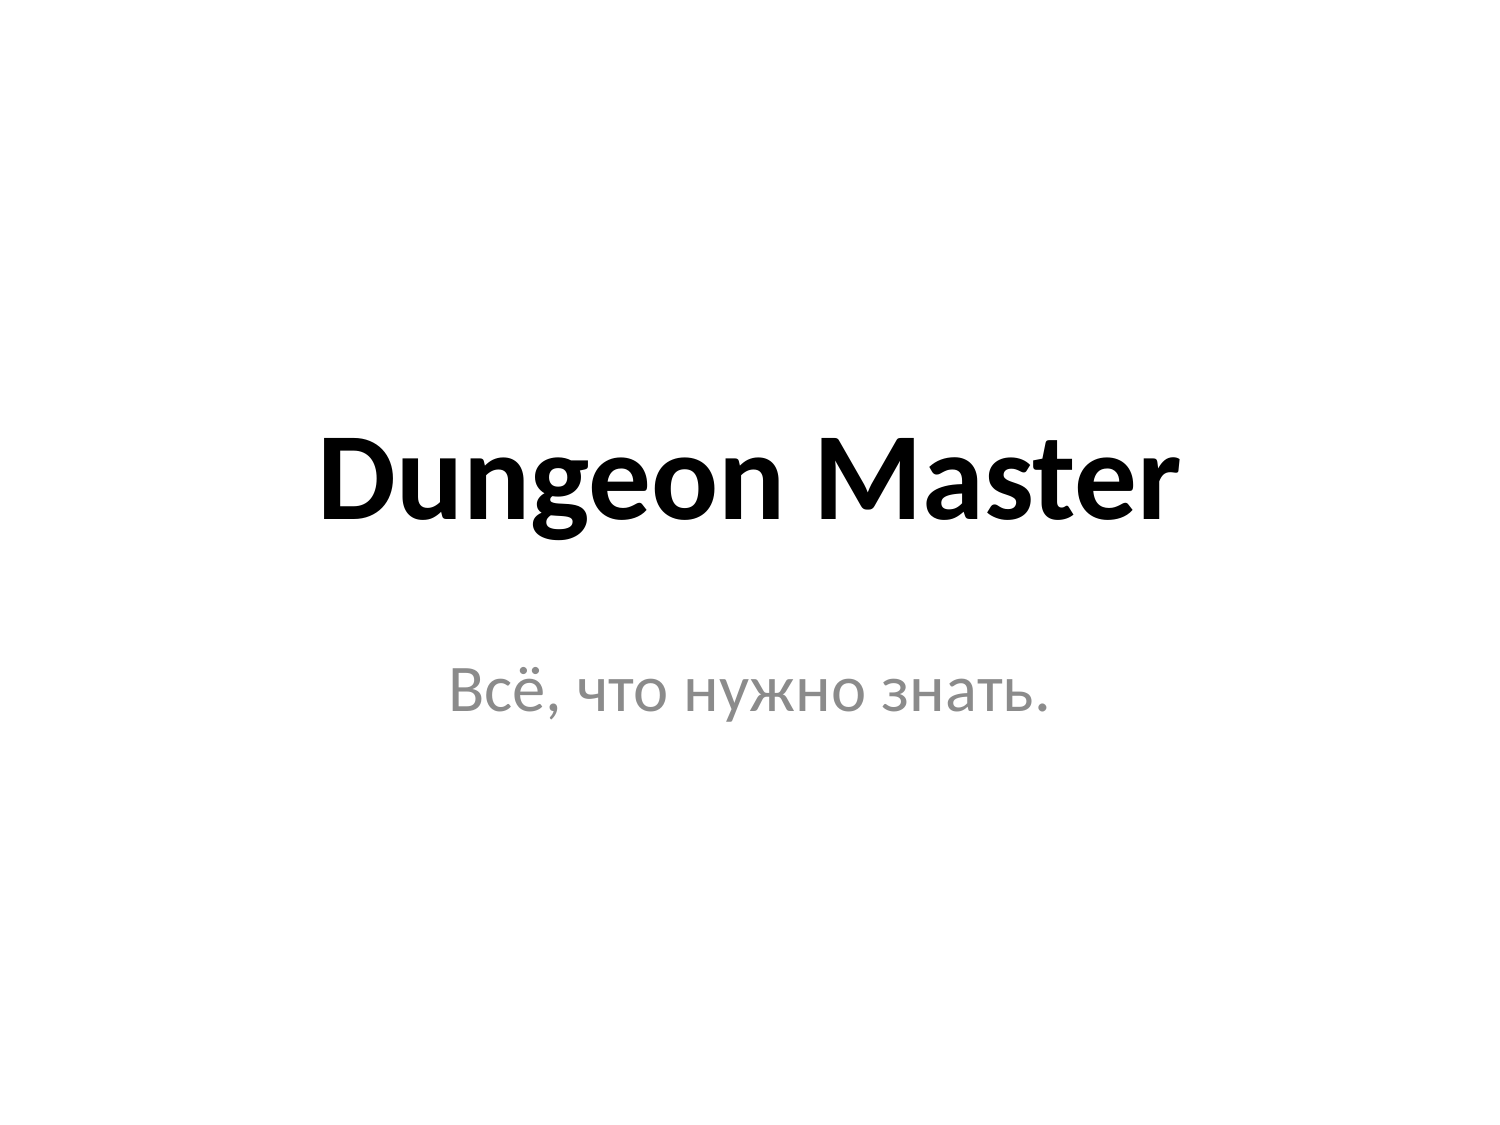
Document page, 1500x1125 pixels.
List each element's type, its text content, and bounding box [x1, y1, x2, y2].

title Dungeon Master [112, 349, 1388, 591]
subtitle Всё, что нужно знать. [225, 637, 1275, 925]
